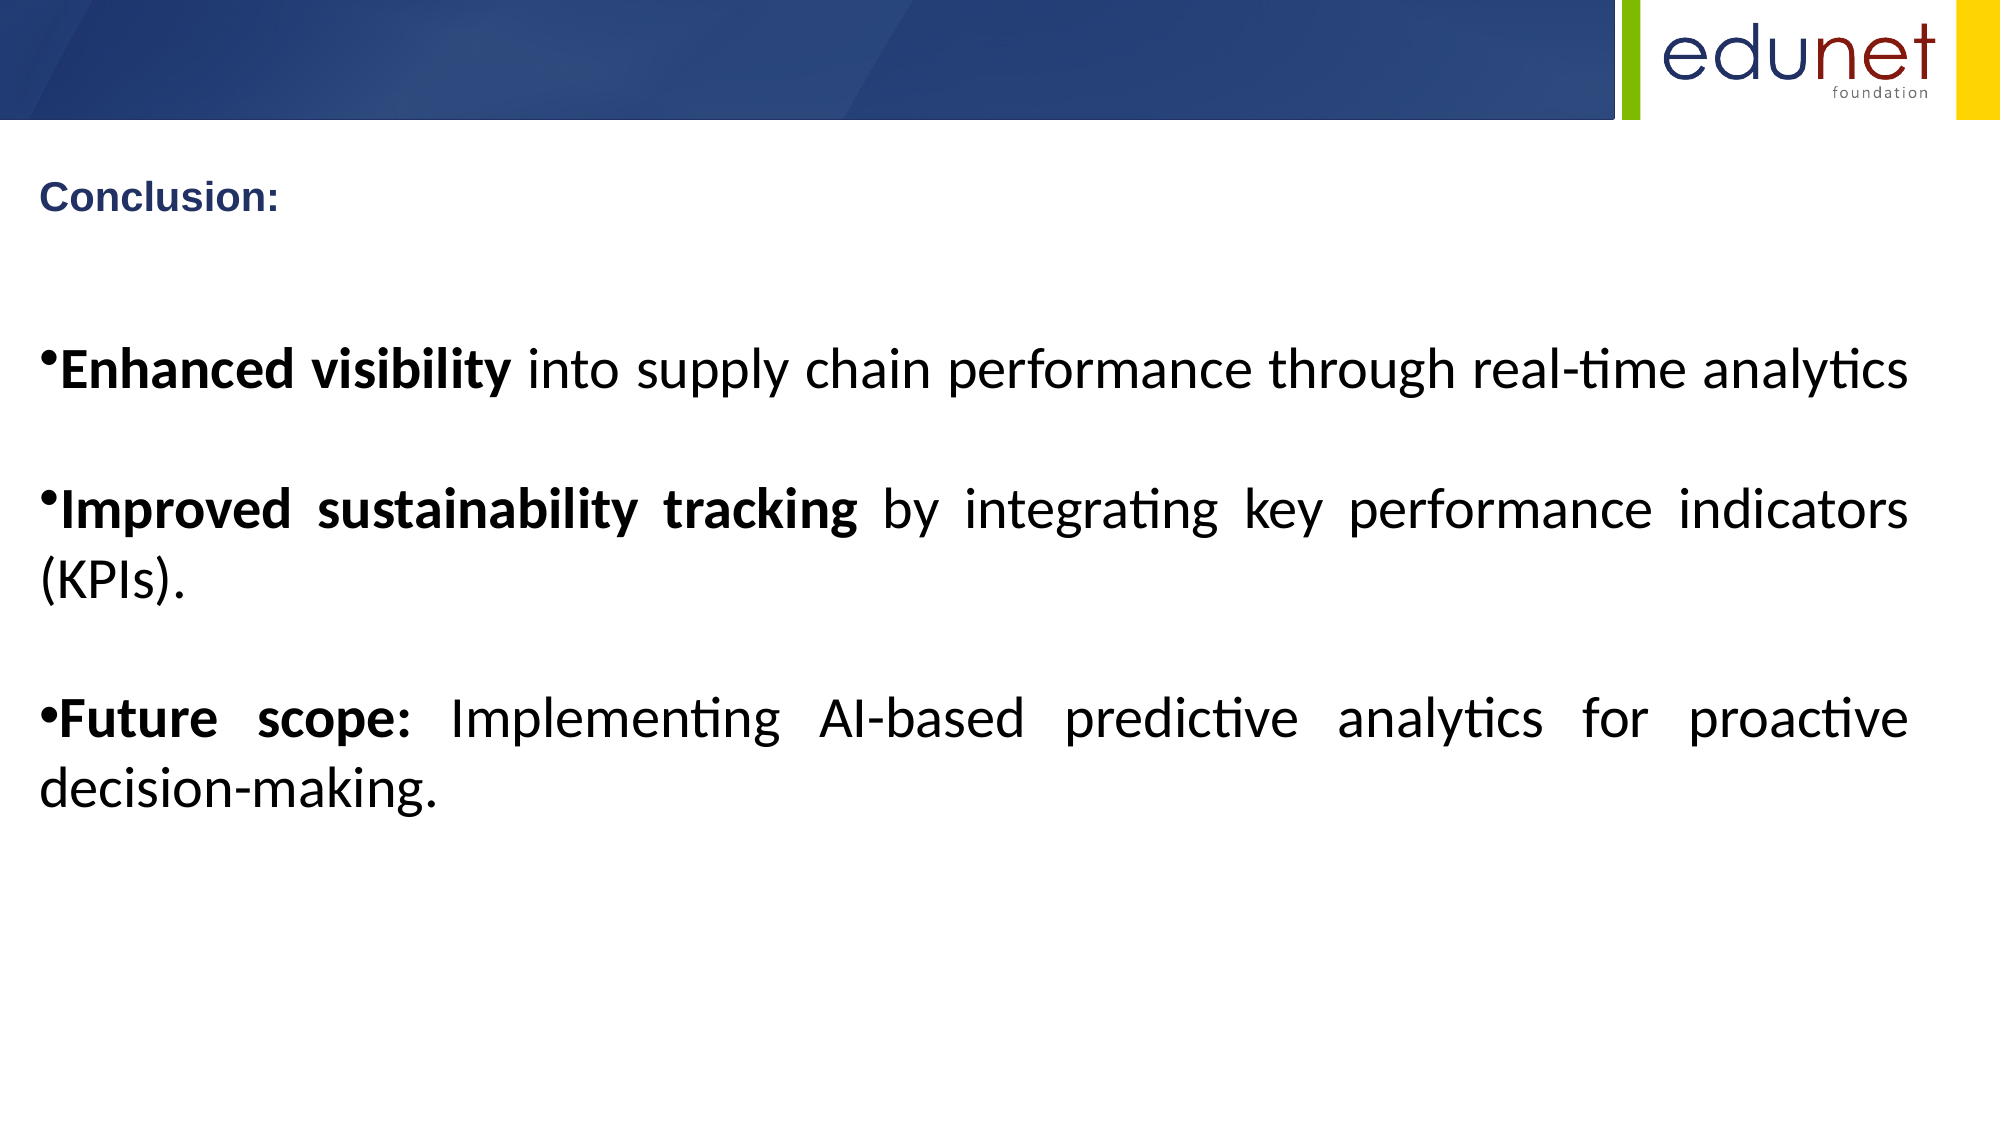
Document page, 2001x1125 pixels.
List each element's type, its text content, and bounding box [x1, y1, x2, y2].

text_box Conclusion: [24, 162, 1026, 227]
text_box Enhanced visibility into supply chain performance through real-time analytics Improved sustainability tracking by integrating key performance indicators (KPIs). Future scope: Implementing AI-based predictive analytics for proactive decision-making. [24, 322, 1926, 828]
picture [1652, 12, 1948, 108]
